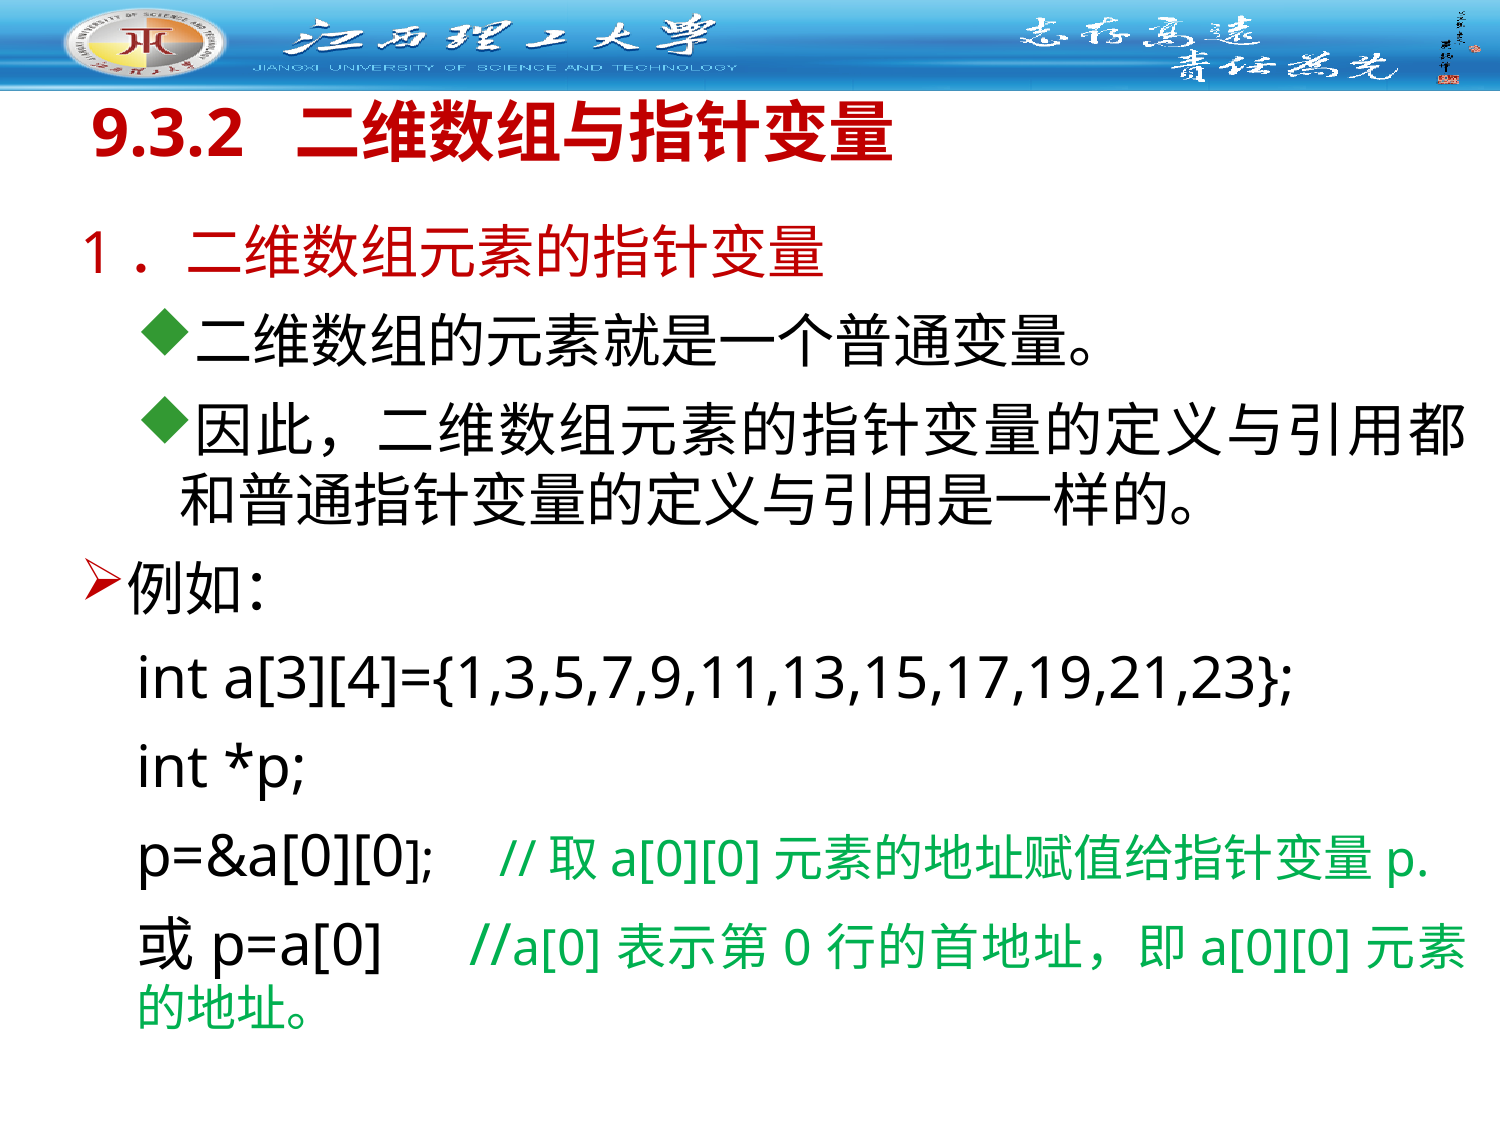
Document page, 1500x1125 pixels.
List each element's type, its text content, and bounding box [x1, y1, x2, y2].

list 1．二维数组元素的指针变量 二维数组的元素就是一个普通变量。 因此，二维数组元素的指针变量的定义与引用都和普通指针变量的定义与引用是一样的。 例如： int a[3][4]={1,3,5,7,9,11,13,15,17,19,21,23}; int *p; p=&a[0][0]; //取a[0][0]元素的地址赋值给指针变量p. 或p=a[0] //a[0]表示第0行的首地址，即a[0][0]元素的地址。 [64, 208, 1483, 1037]
title 9.3.2 二维数组与指针变量 [76, 66, 1427, 193]
picture [0, 0, 1500, 91]
